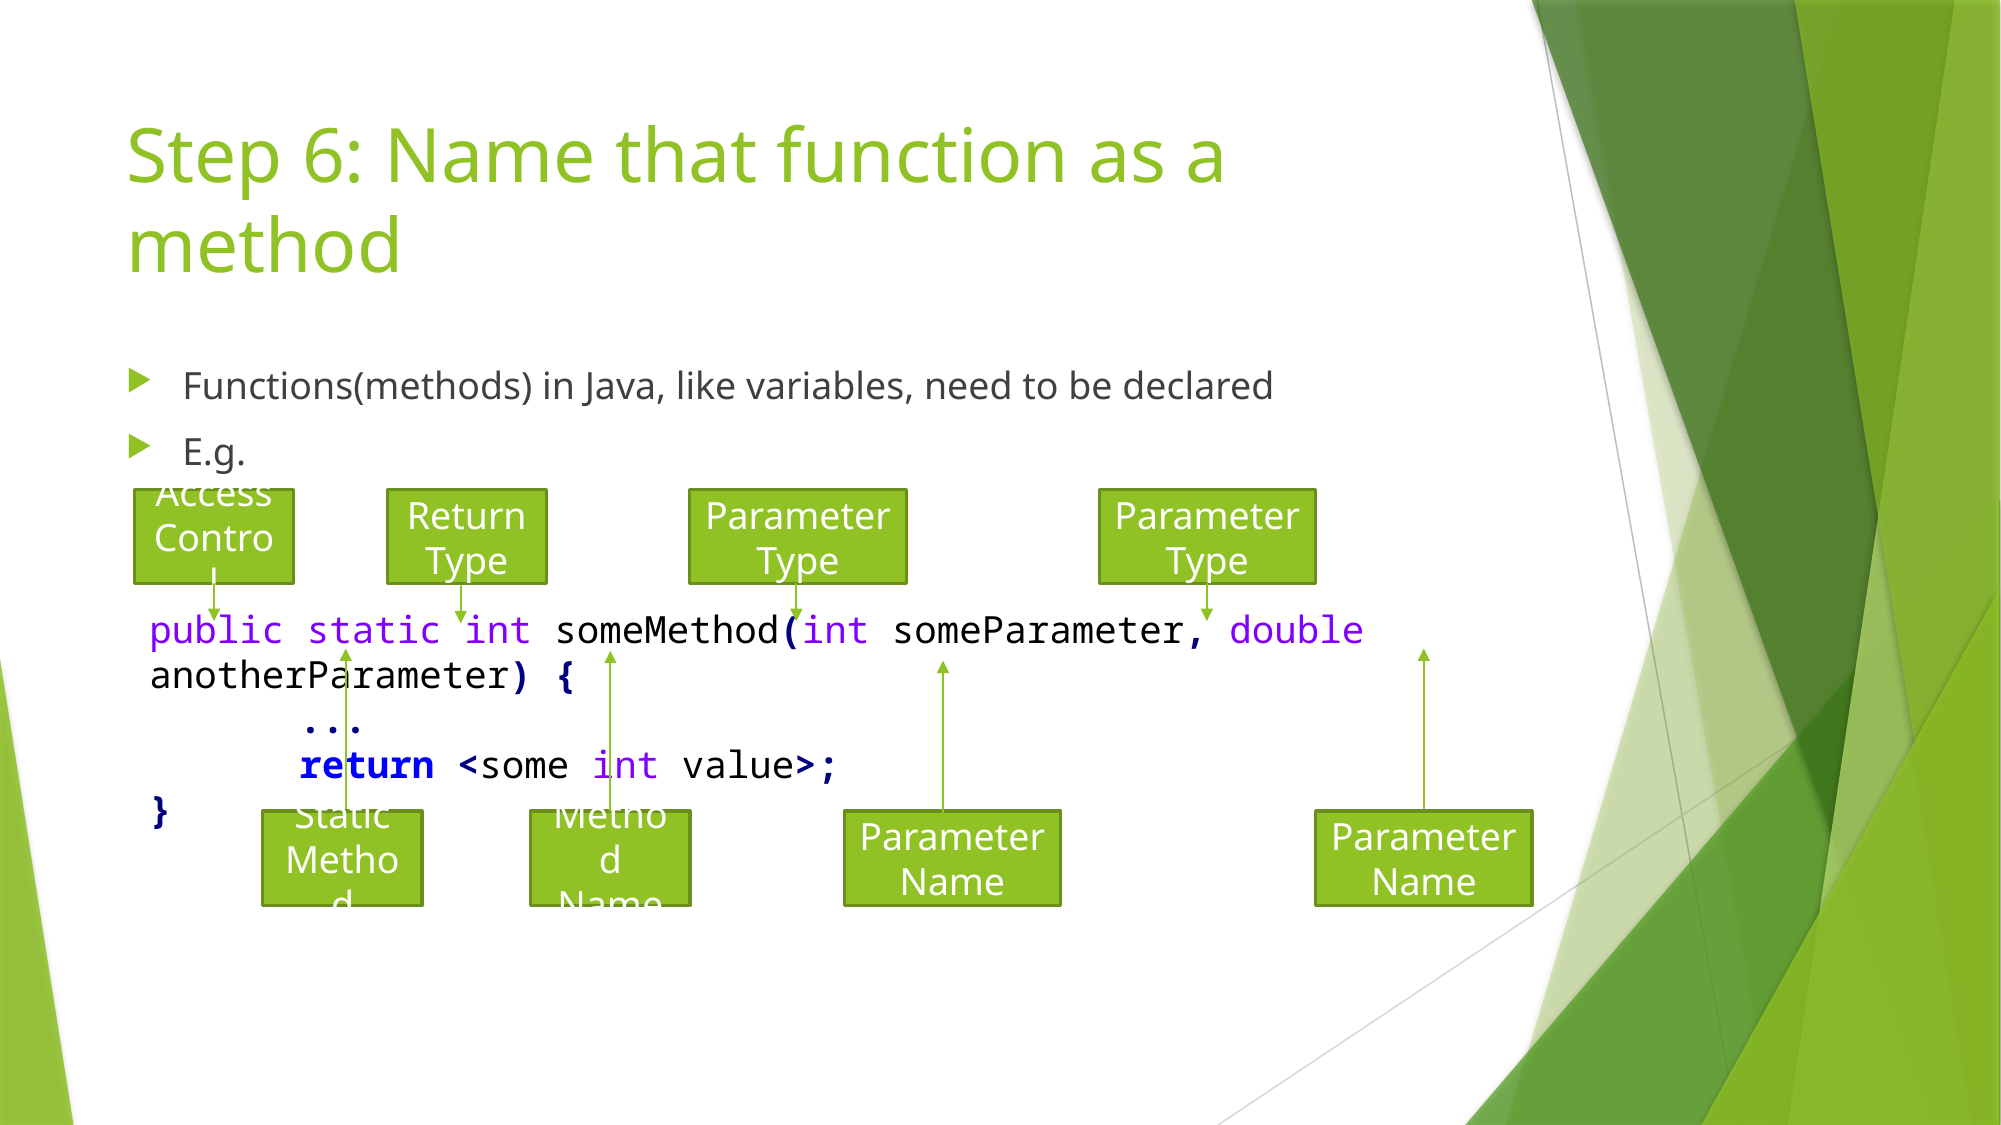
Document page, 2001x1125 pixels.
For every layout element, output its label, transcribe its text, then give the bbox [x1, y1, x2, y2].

list Functions(methods) in Java, like variables, need to be declared E.g. [111, 354, 1522, 992]
text_box Parameter Name [843, 809, 1062, 907]
title Step 6: Name that function as a method [111, 99, 1522, 317]
text_box Access Control [133, 488, 295, 585]
text_box Method Name [529, 809, 692, 907]
text_box Parameter Type [1098, 488, 1317, 585]
text_box Return Type [386, 488, 548, 585]
text_box Parameter Name [1314, 809, 1534, 907]
text_box Static Method [261, 809, 424, 907]
text_box public static int someMethod(int someParameter, double anotherParameter) { ... return <some int value>; } [134, 598, 1771, 839]
text_box Parameter Type [688, 488, 908, 585]
